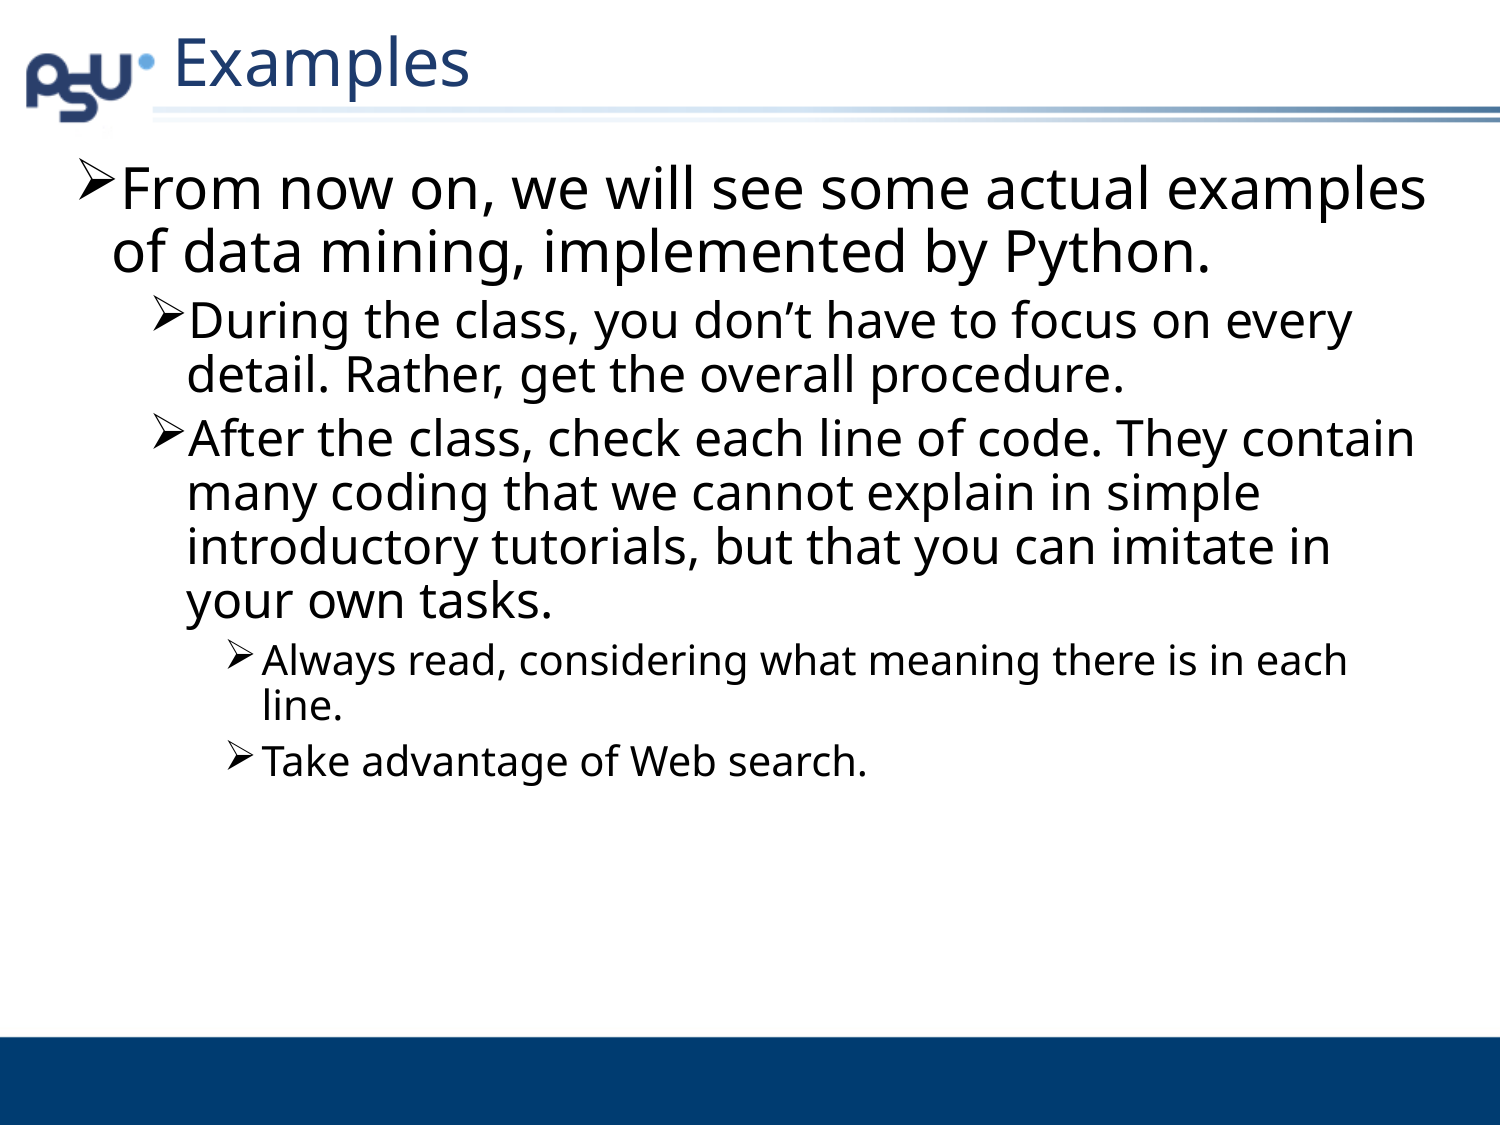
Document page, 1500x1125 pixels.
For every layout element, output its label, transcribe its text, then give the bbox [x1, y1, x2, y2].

title Examples [157, 27, 1451, 102]
picture [0, 0, 1500, 1125]
list From now on, we will see some actual examples of data mining, implemented by Python. During the class, you don’t have to focus on every detail. Rather, get the overall procedure. After the class, check each line of code. They contain many coding that we cannot explain in simple introductory tutorials, but that you can imitate in your own tasks. Always read, considering what meaning there is in each line. Take advantage of Web search. [59, 151, 1446, 968]
